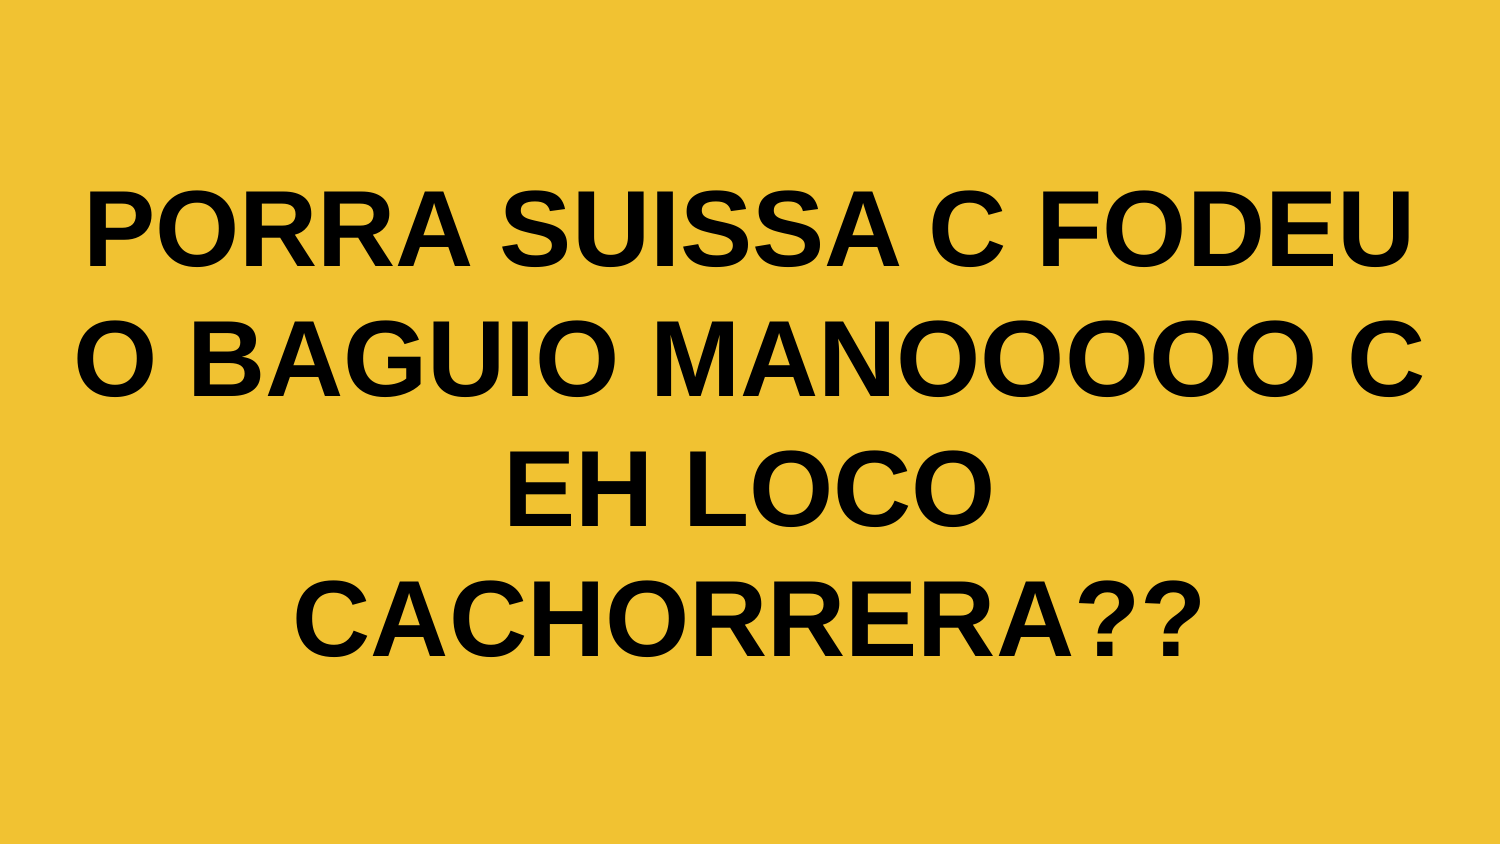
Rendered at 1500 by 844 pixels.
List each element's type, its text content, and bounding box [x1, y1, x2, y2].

title PORRA SUISSA C FODEU O BAGUIO MANOOOOO C EH LOCO CACHORRERA?? [51, 355, 1449, 693]
